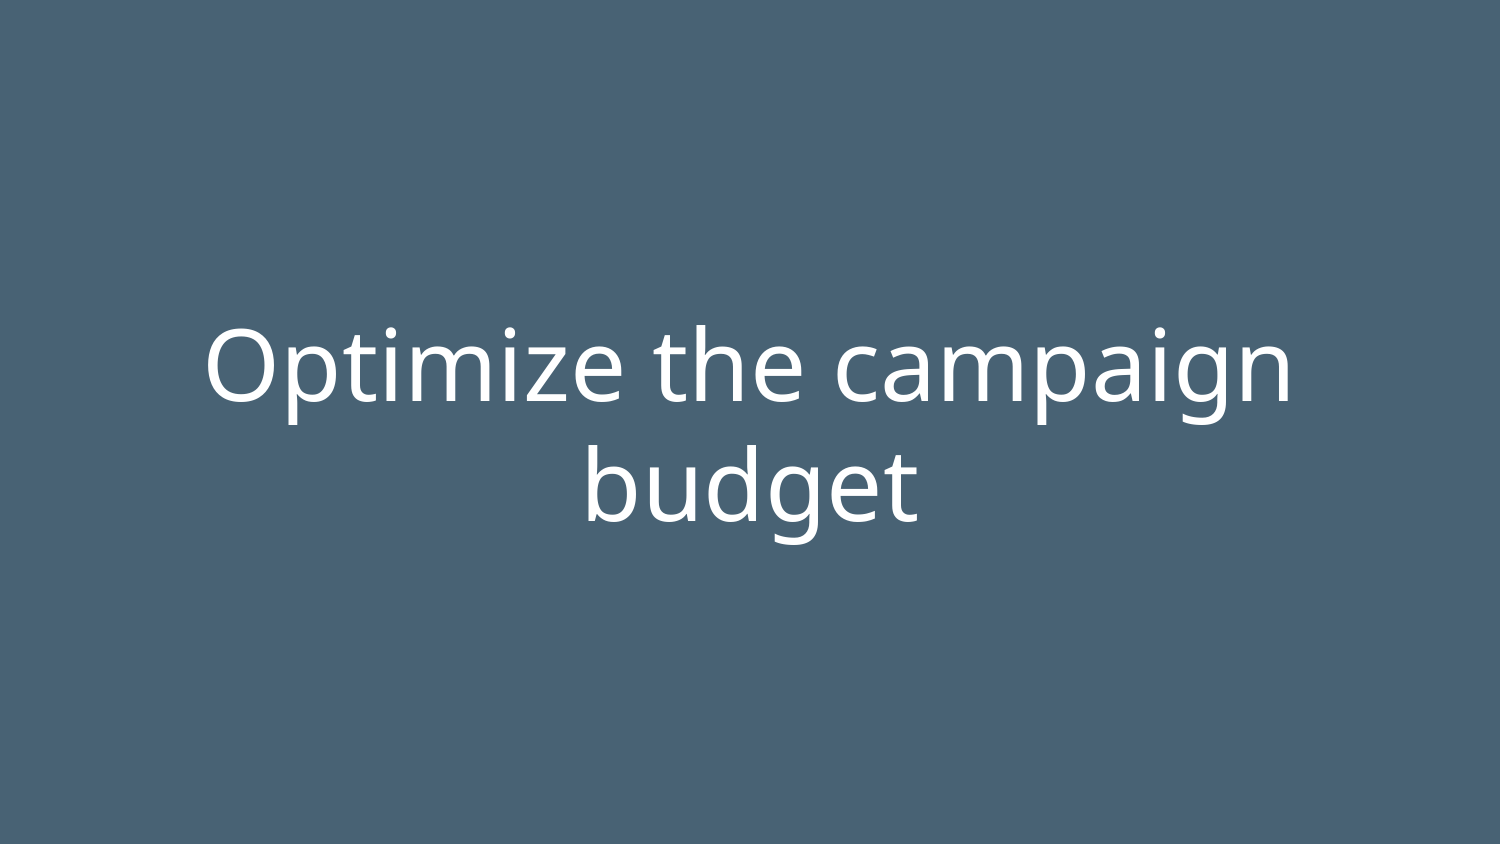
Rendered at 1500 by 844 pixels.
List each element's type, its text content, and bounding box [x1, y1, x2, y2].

text_box Optimize the campaign budget [123, 253, 1377, 591]
